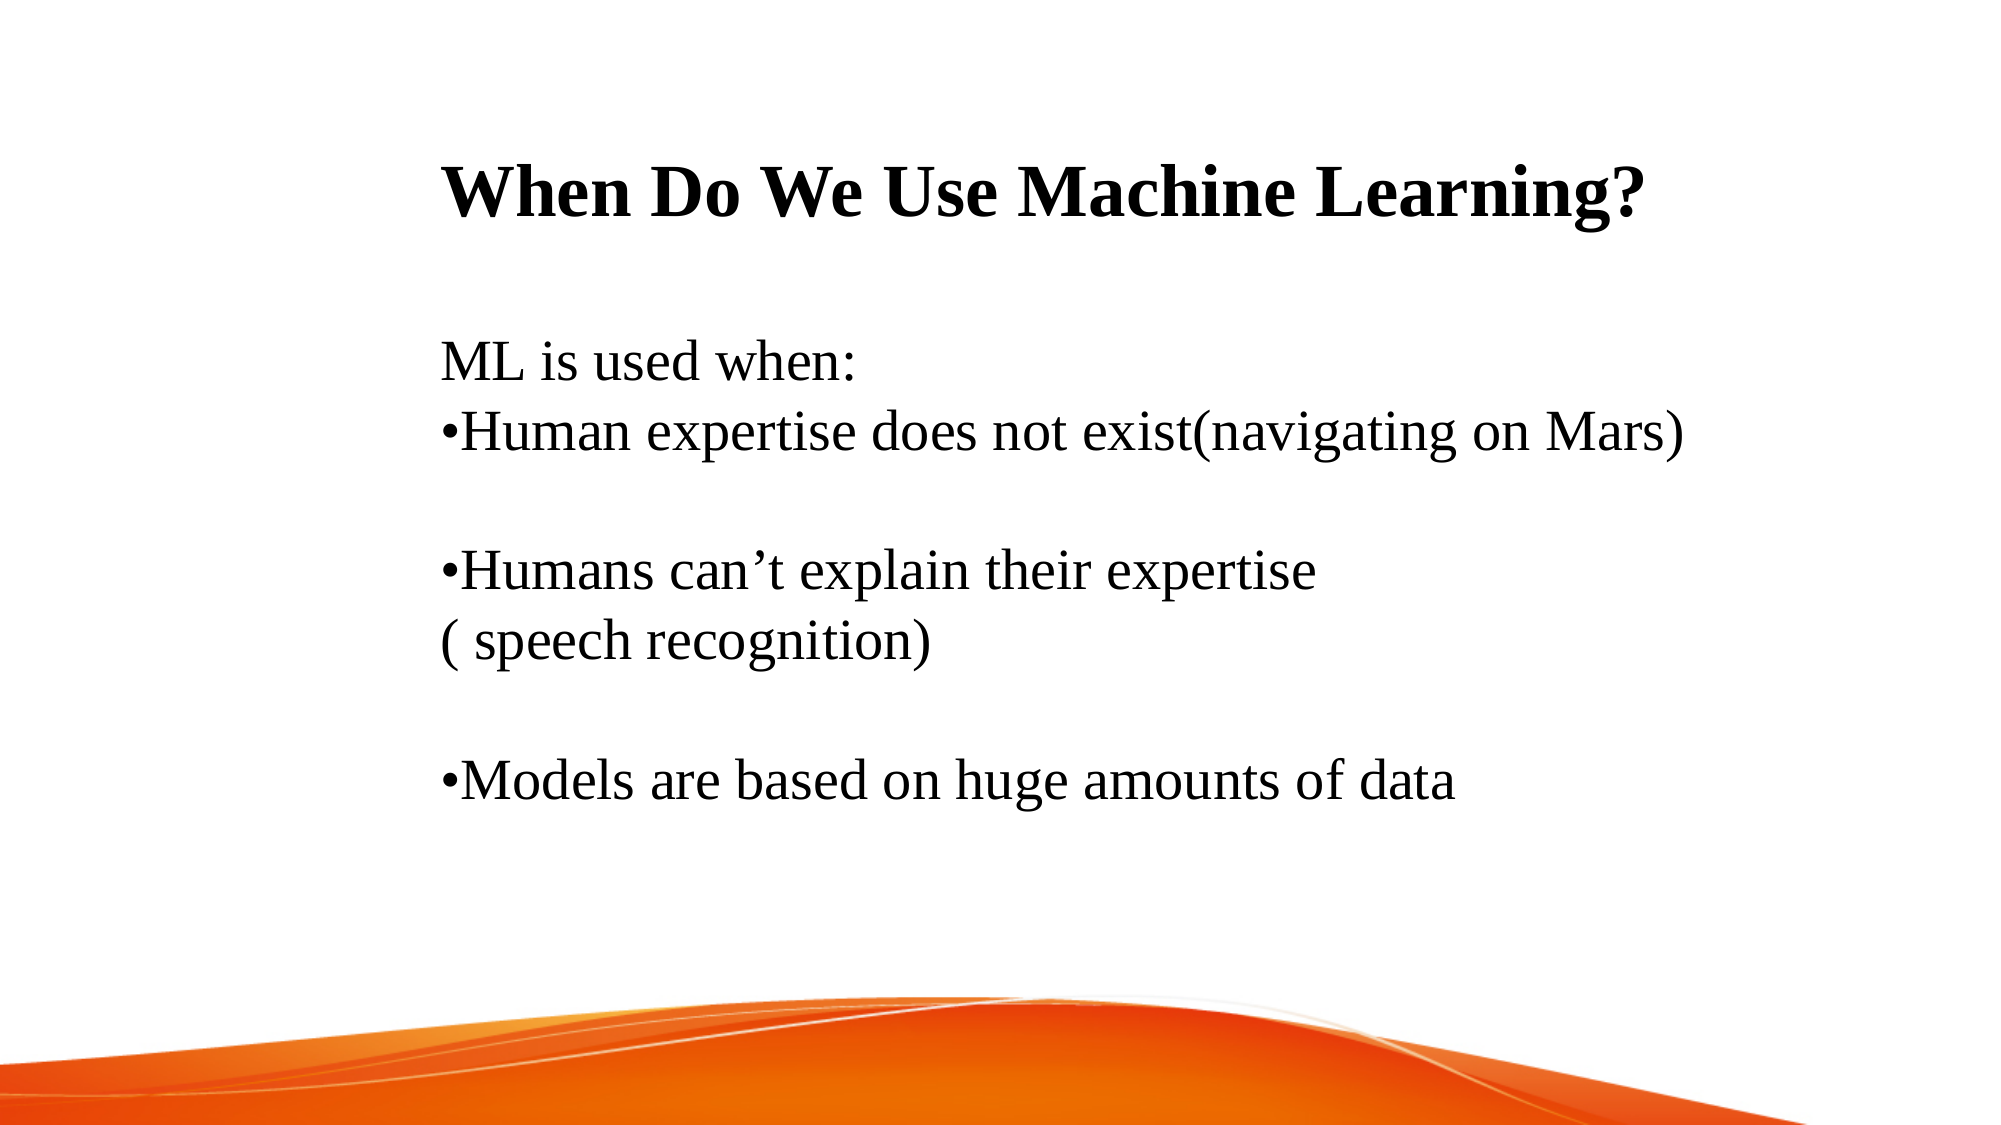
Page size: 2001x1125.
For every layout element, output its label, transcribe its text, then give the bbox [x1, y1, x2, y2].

title When Do We Use Machine Learning? ML is used when: •Human expertise does not exist(navigating on Mars) •Humans can’t explain their expertise ( speech recognition) •Models are based on huge amounts of data [425, 102, 1888, 921]
picture [0, 0, 2000, 1125]
